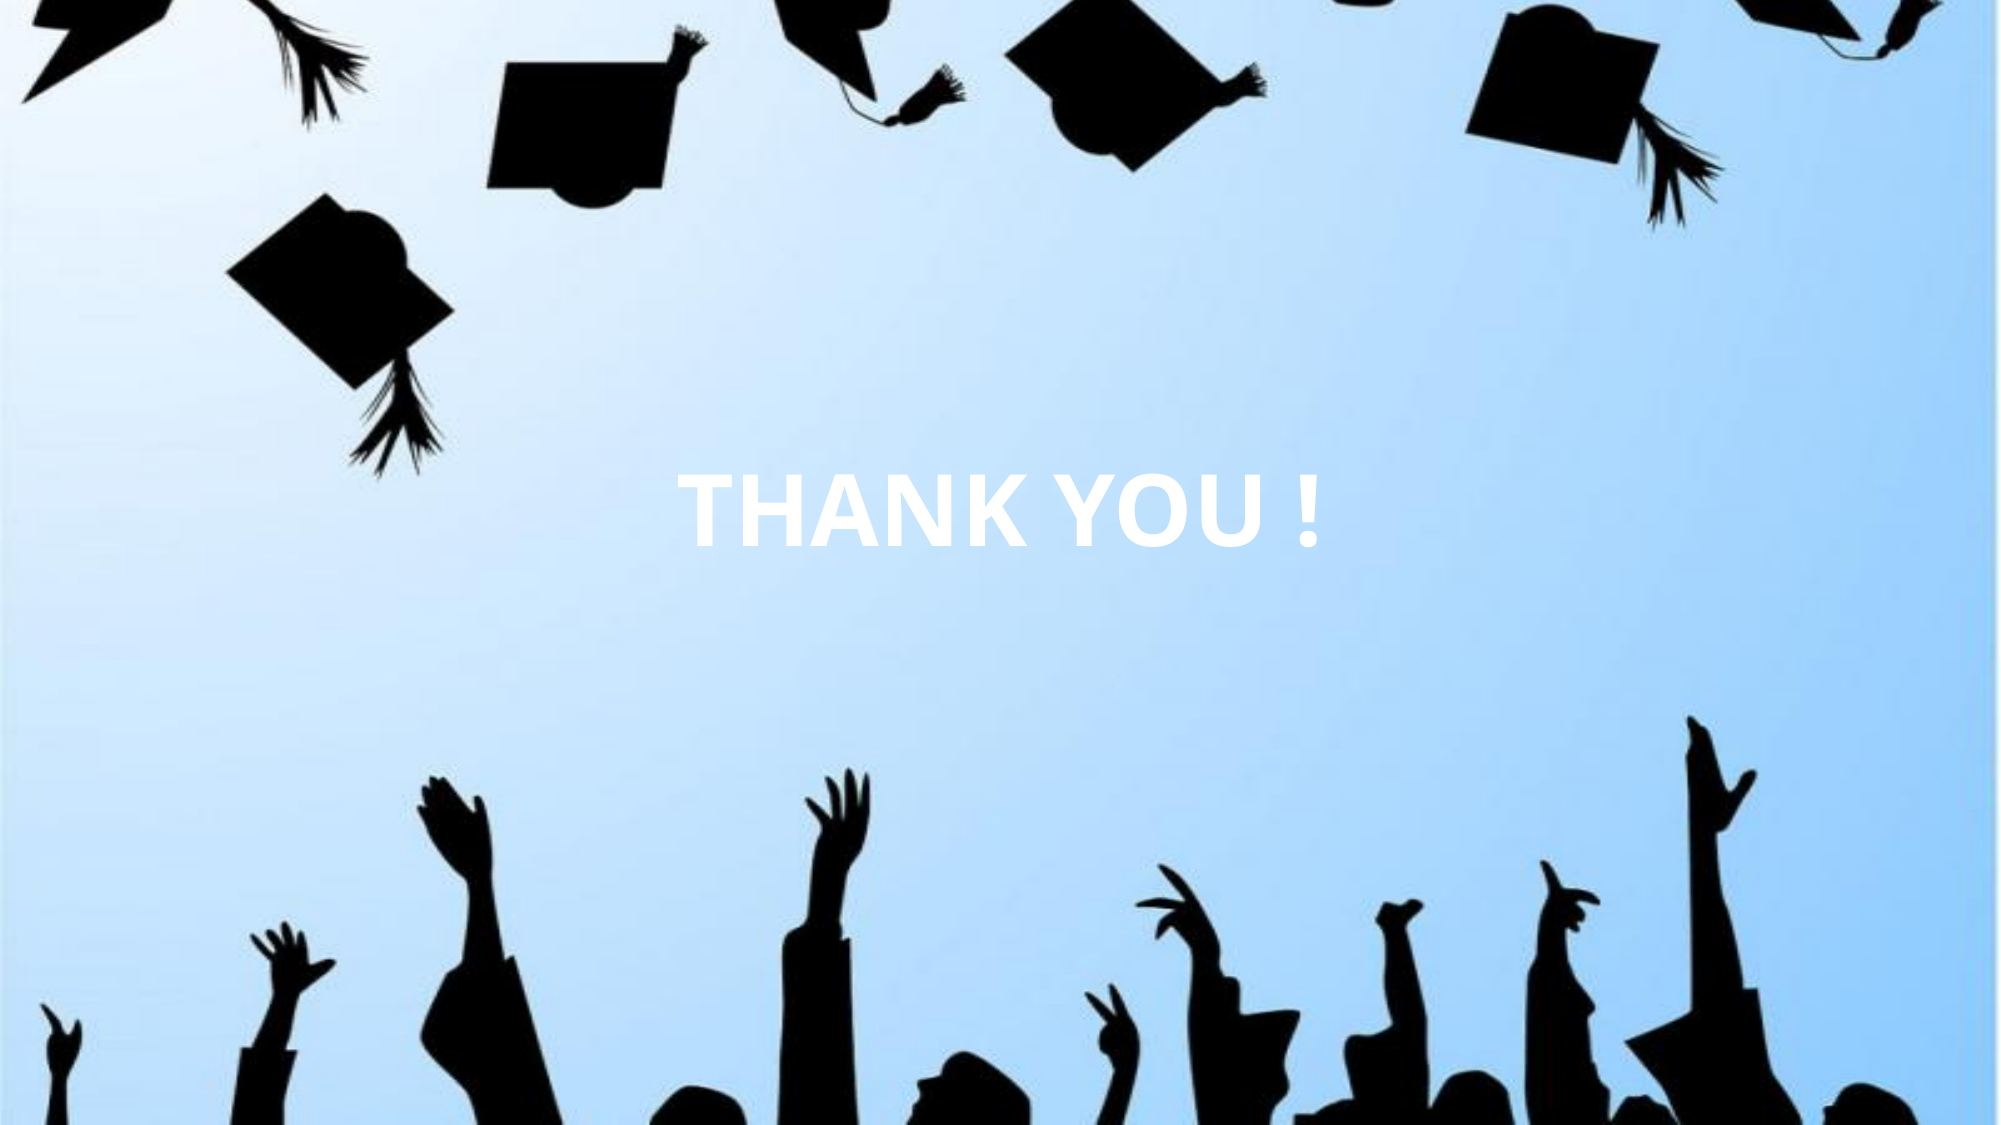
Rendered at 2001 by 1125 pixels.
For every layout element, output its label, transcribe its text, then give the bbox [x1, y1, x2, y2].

title THANK YOU ! [261, 184, 1739, 576]
picture [0, 0, 2001, 1125]
